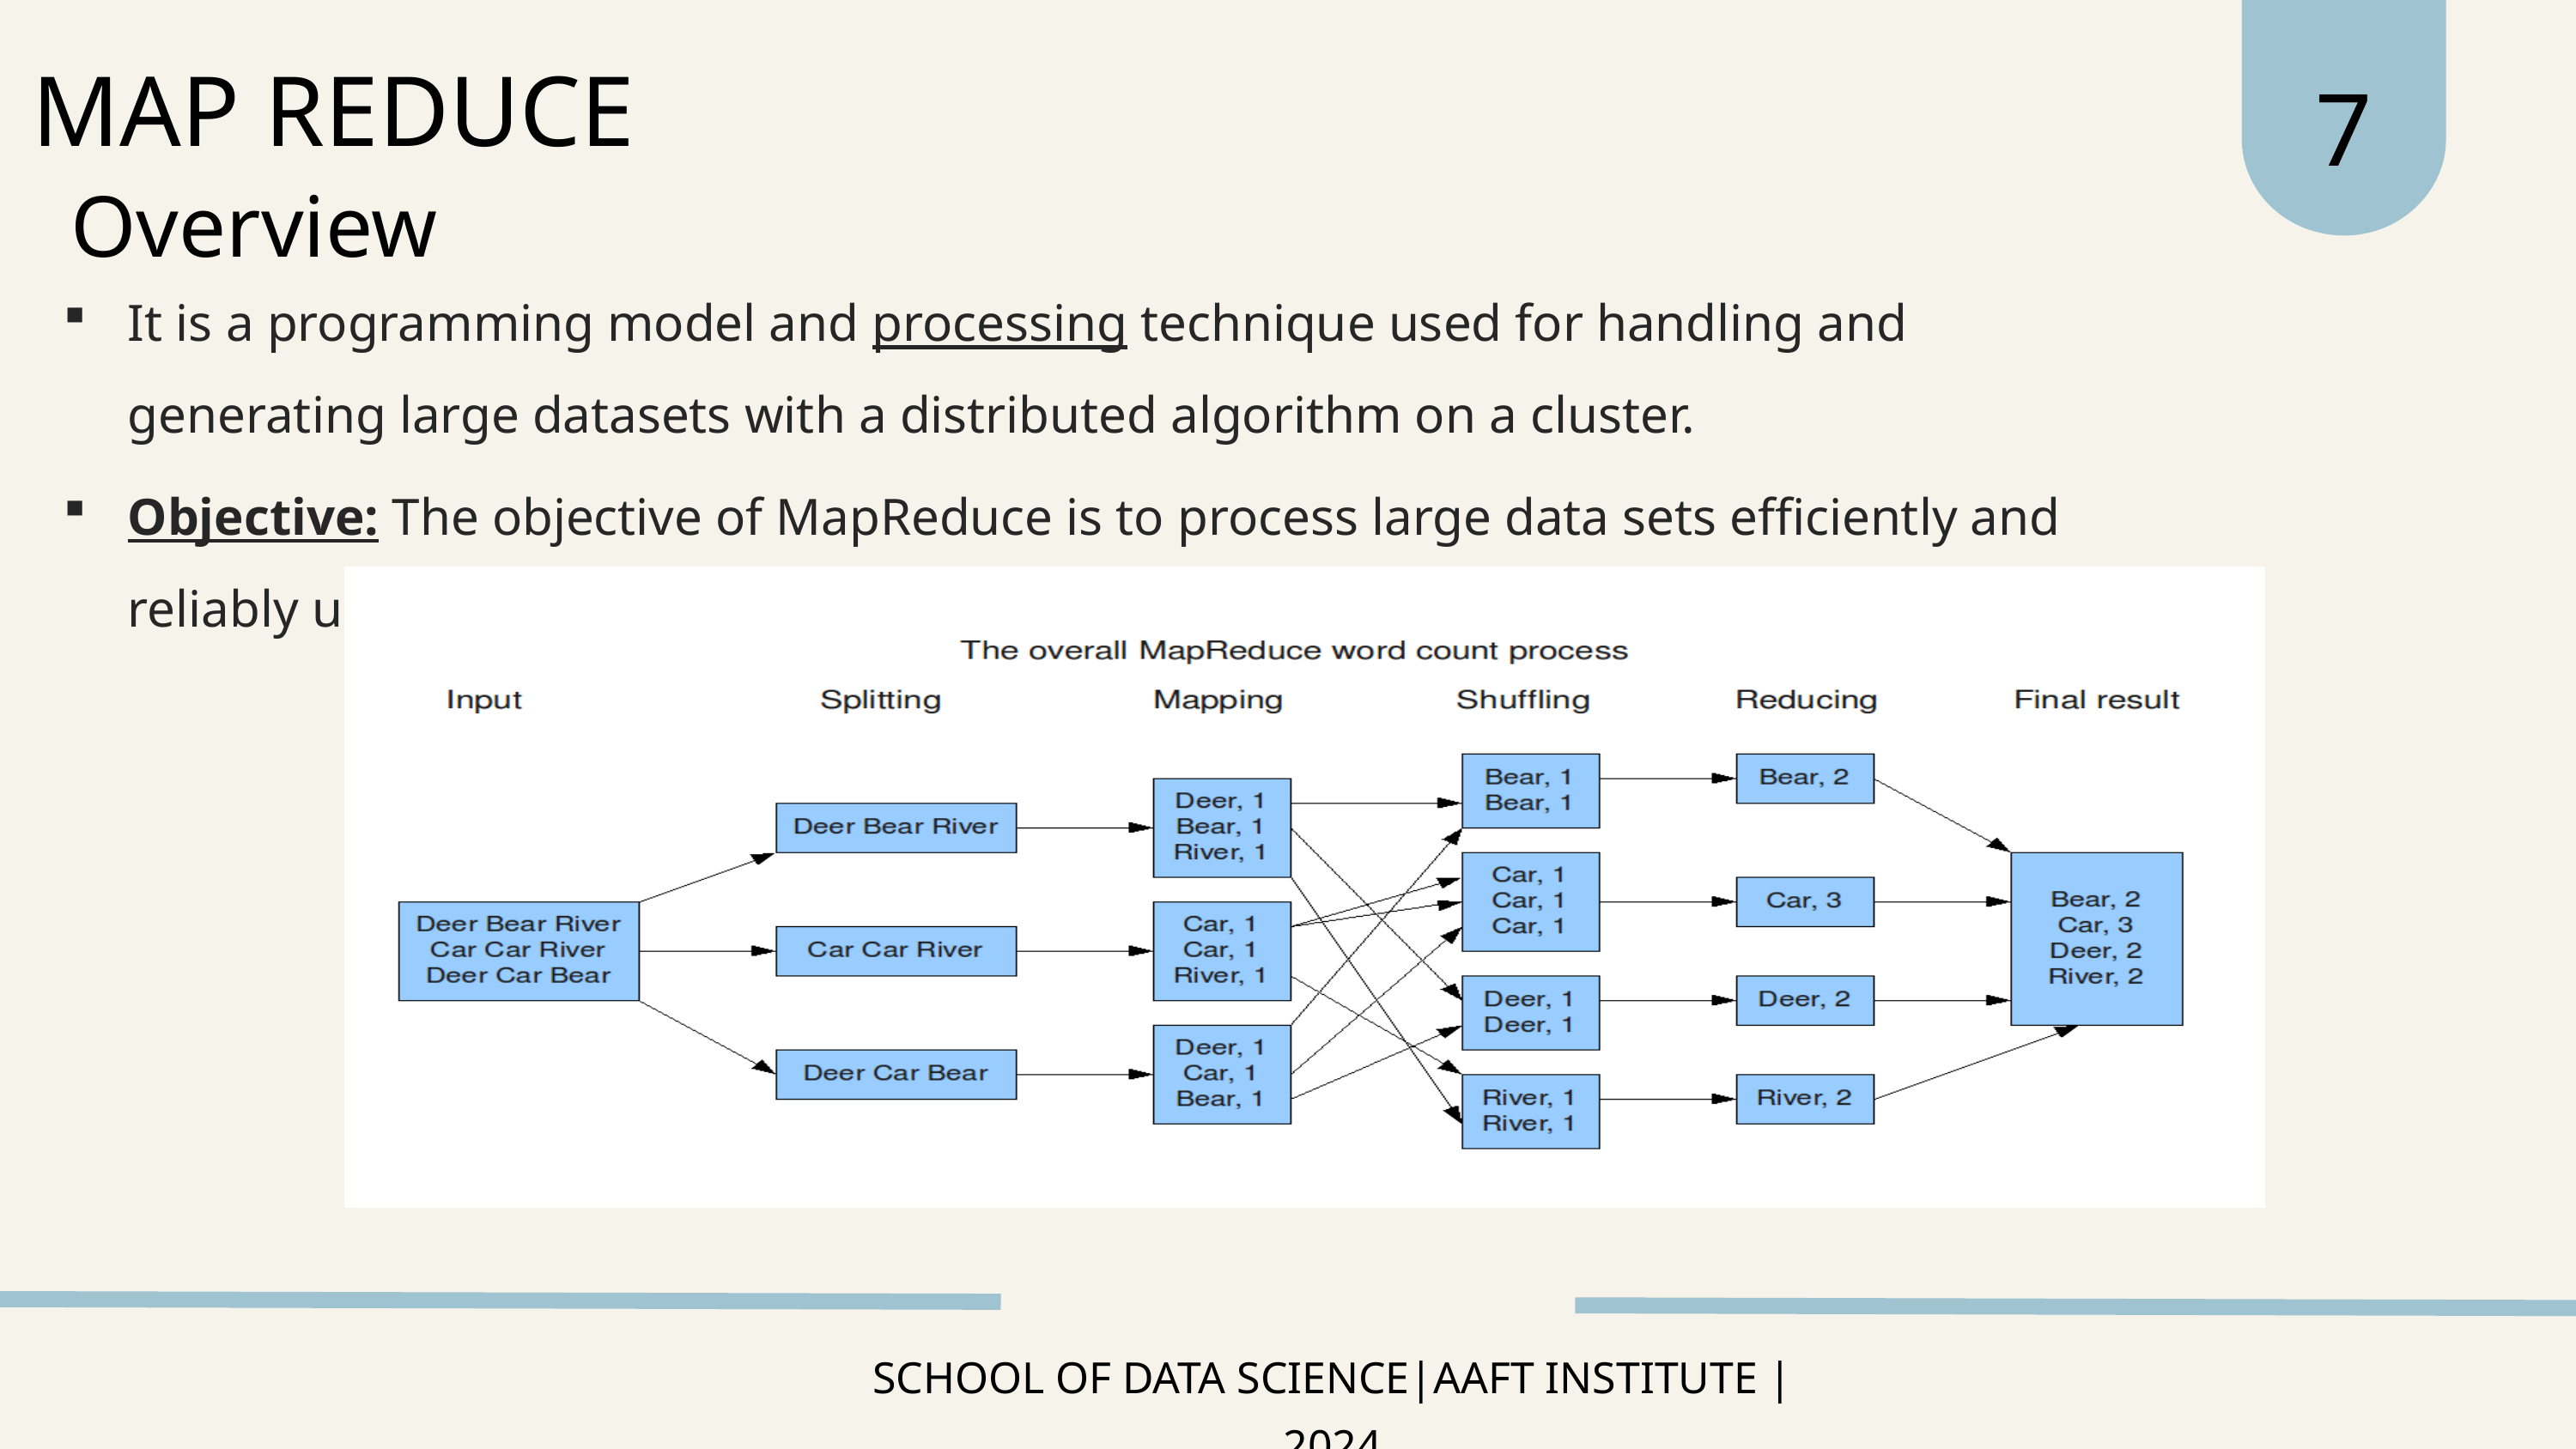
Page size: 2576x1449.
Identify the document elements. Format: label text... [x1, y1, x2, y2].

text_box It is a programming model and processing technique used for handling and generating large datasets with a distributed algorithm on a cluster. [63, 259, 2155, 453]
text_box SCHOOL OF DATA SCIENCE|AAFT INSTITUTE |2024 [848, 1335, 1818, 1449]
text_box Overview [70, 156, 1132, 259]
text_box MAP REDUCE [0, 0, 793, 166]
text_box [2233, 0, 2455, 236]
picture [343, 567, 2265, 1209]
text_box Objective: The objective of MapReduce is to process large data sets efficiently and reliably using a parallel, distributed algorithm. [63, 453, 2155, 729]
